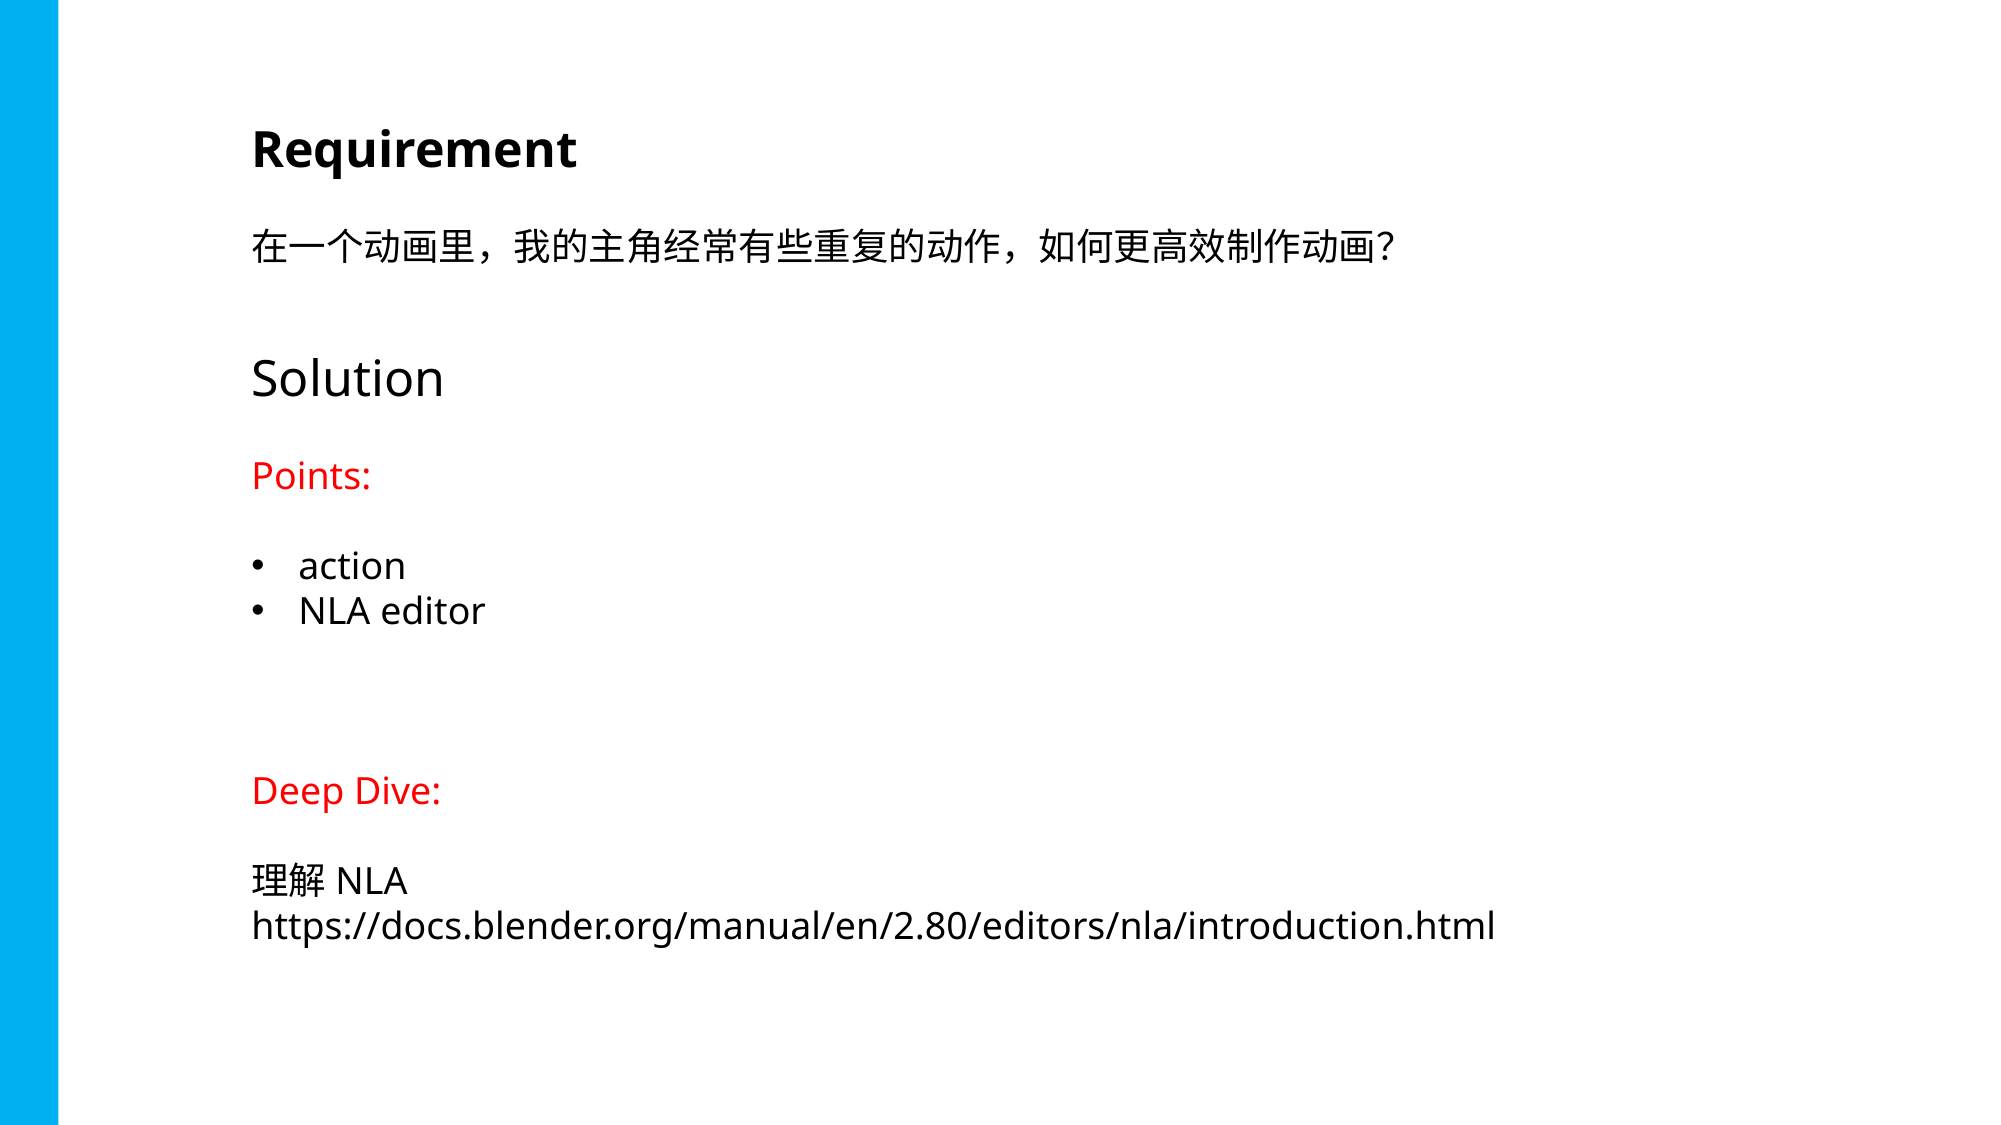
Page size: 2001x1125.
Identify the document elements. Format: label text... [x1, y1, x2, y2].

text_box [0, 0, 59, 1125]
text_box Solution Points: action NLA editor Deep Dive: 理解NLA https://docs.blender.org/manual/en/2.80/editors/nla/introduction.html [236, 339, 1928, 954]
text_box Requirement 在一个动画里，我的主角经常有些重复的动作，如何更高效制作动画？ [236, 110, 1755, 275]
